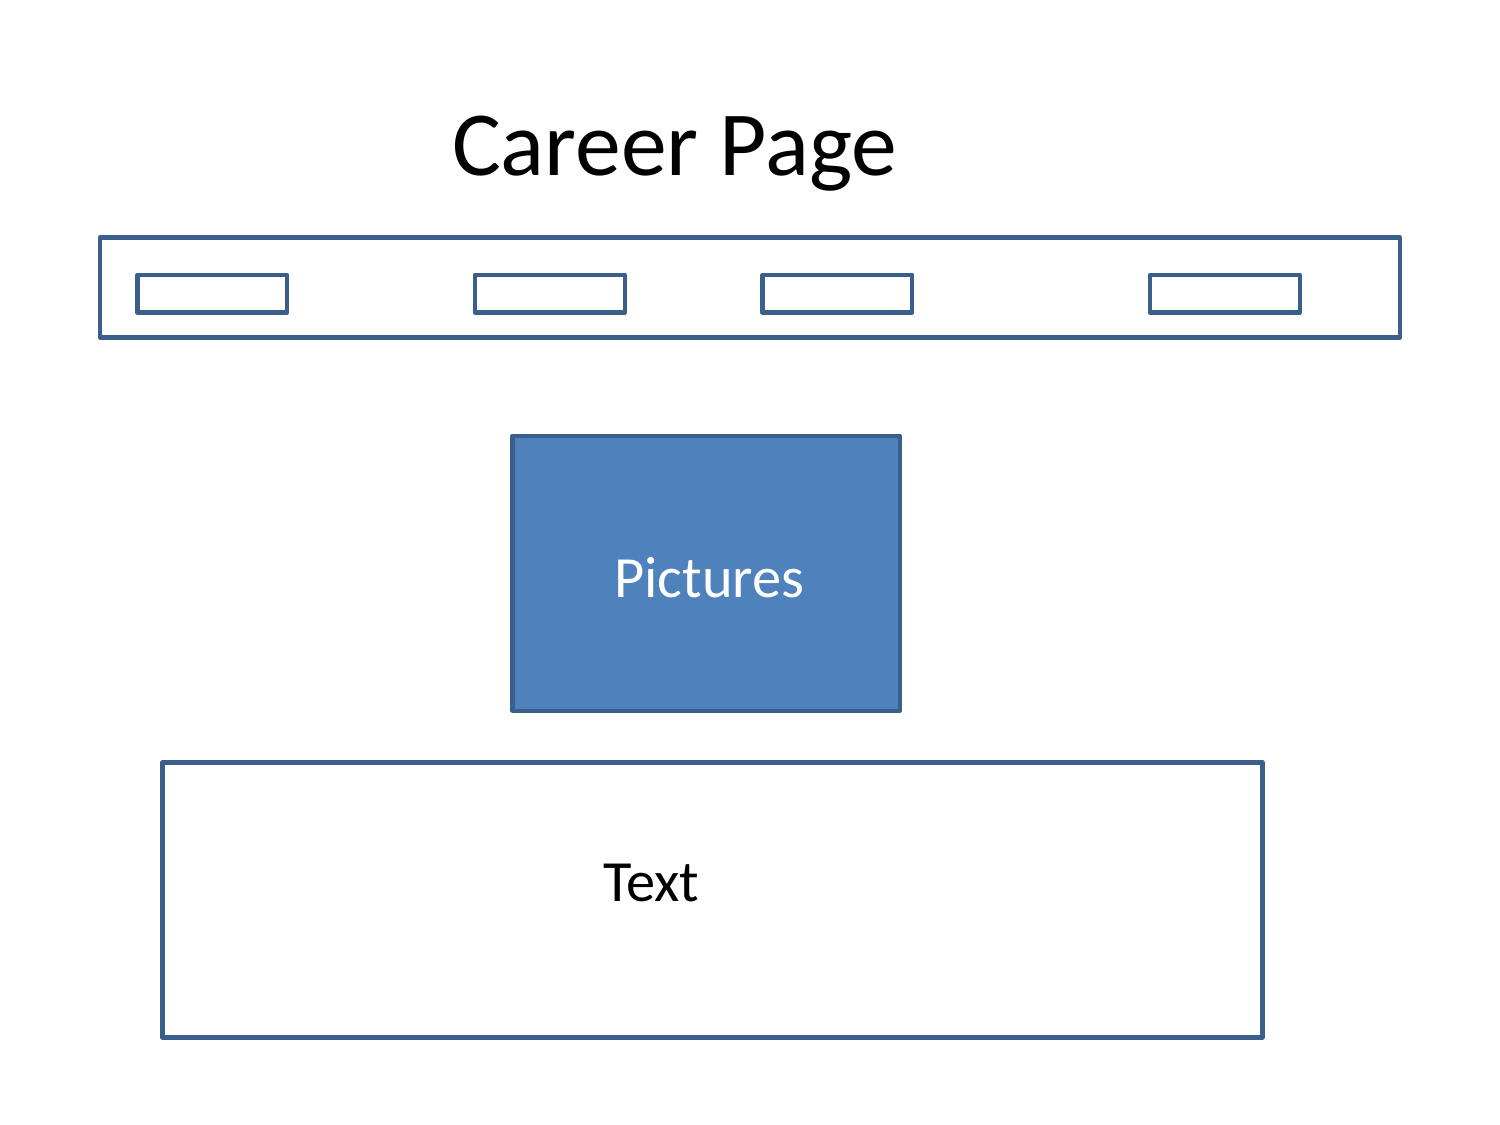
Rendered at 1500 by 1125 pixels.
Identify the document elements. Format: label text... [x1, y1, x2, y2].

text_box [160, 760, 1265, 1040]
text_box [1148, 273, 1302, 315]
text_box Text [588, 835, 737, 921]
text_box [510, 434, 902, 713]
text_box [760, 273, 914, 315]
text_box [98, 235, 1402, 340]
text_box Pictures [599, 532, 838, 617]
text_box [135, 273, 289, 315]
title Career Page [0, 45, 1350, 233]
text_box [473, 273, 627, 315]
